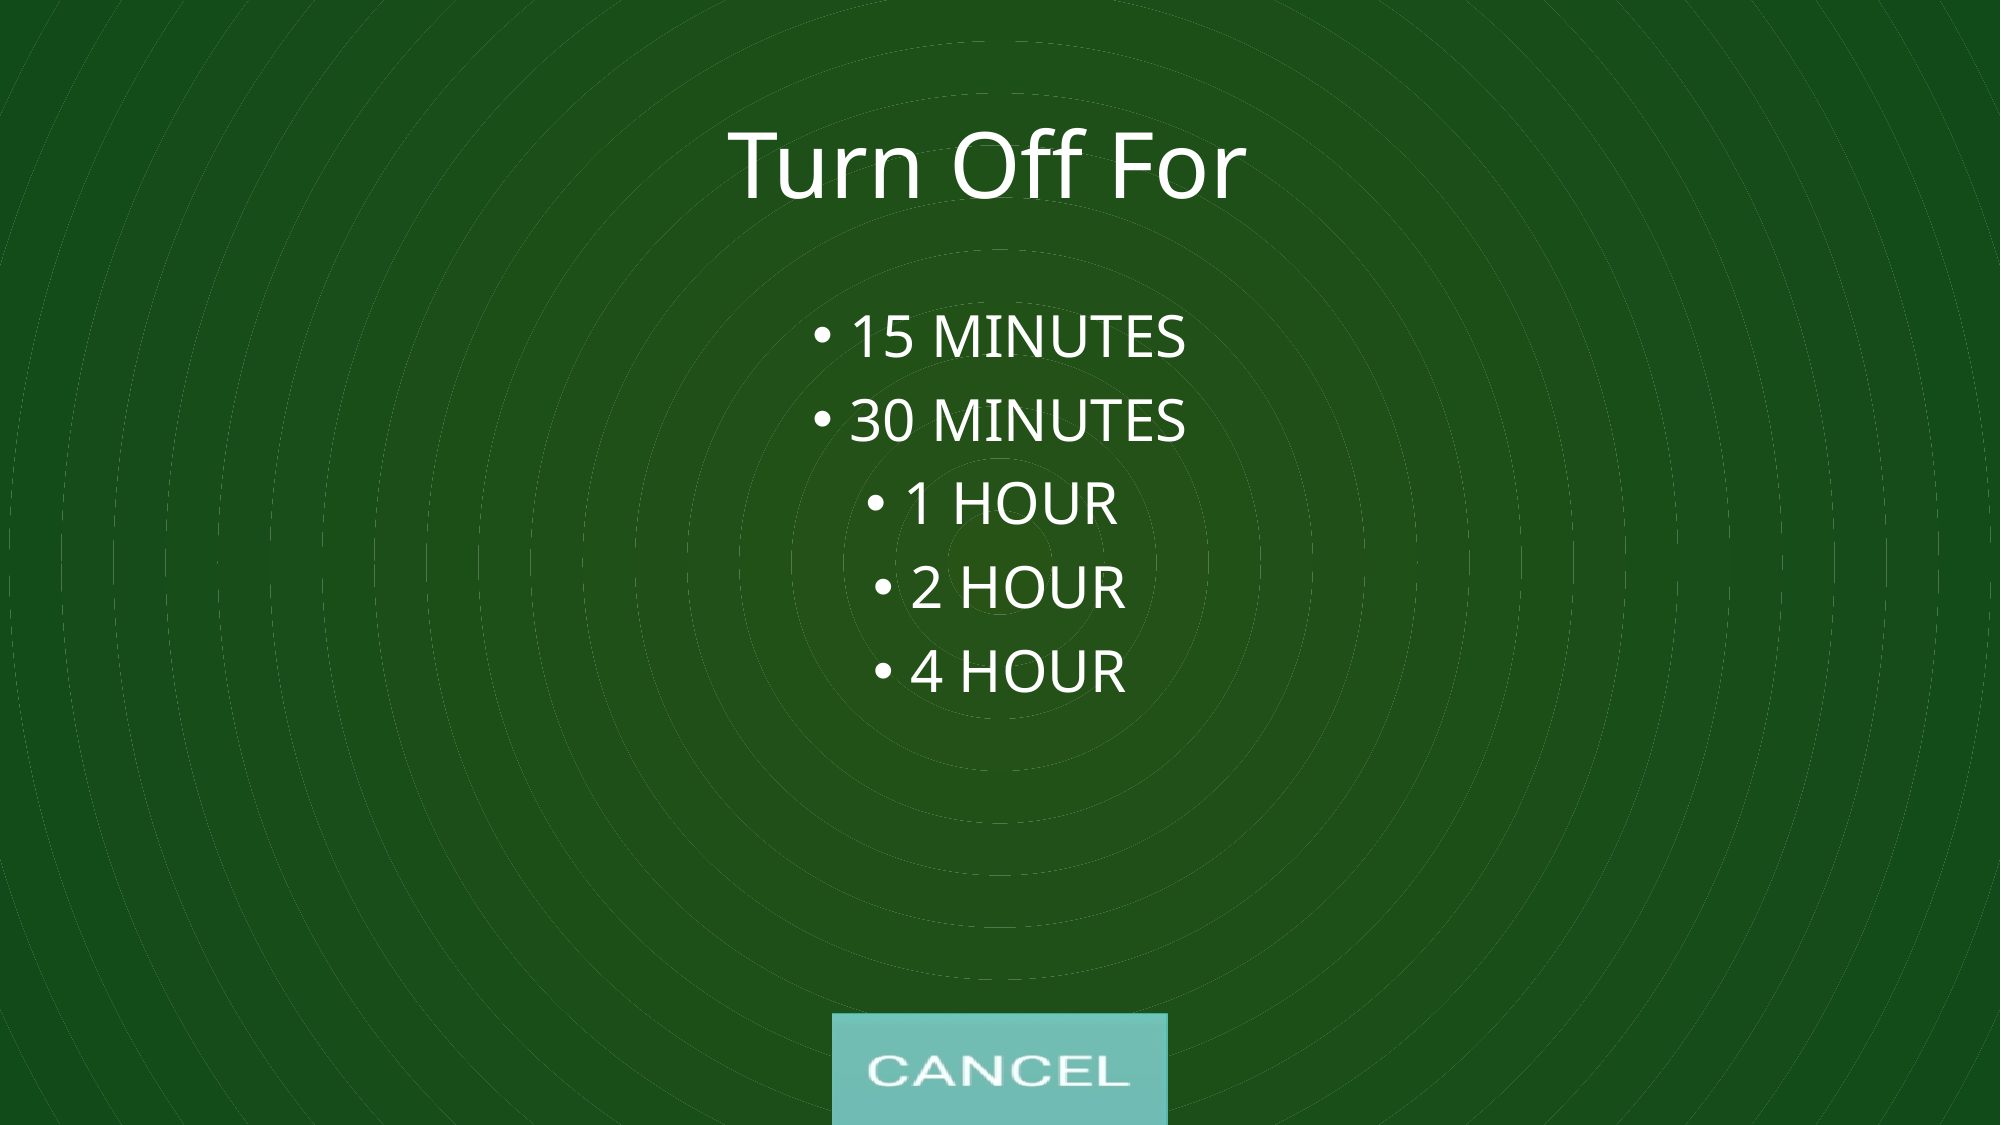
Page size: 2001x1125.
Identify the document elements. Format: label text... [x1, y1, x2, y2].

list 15 MINUTES 30 MINUTES 1 HOUR 2 HOUR 4 HOUR [137, 299, 1863, 1014]
picture [831, 1012, 1168, 1125]
title Turn Off For [137, 59, 1863, 278]
